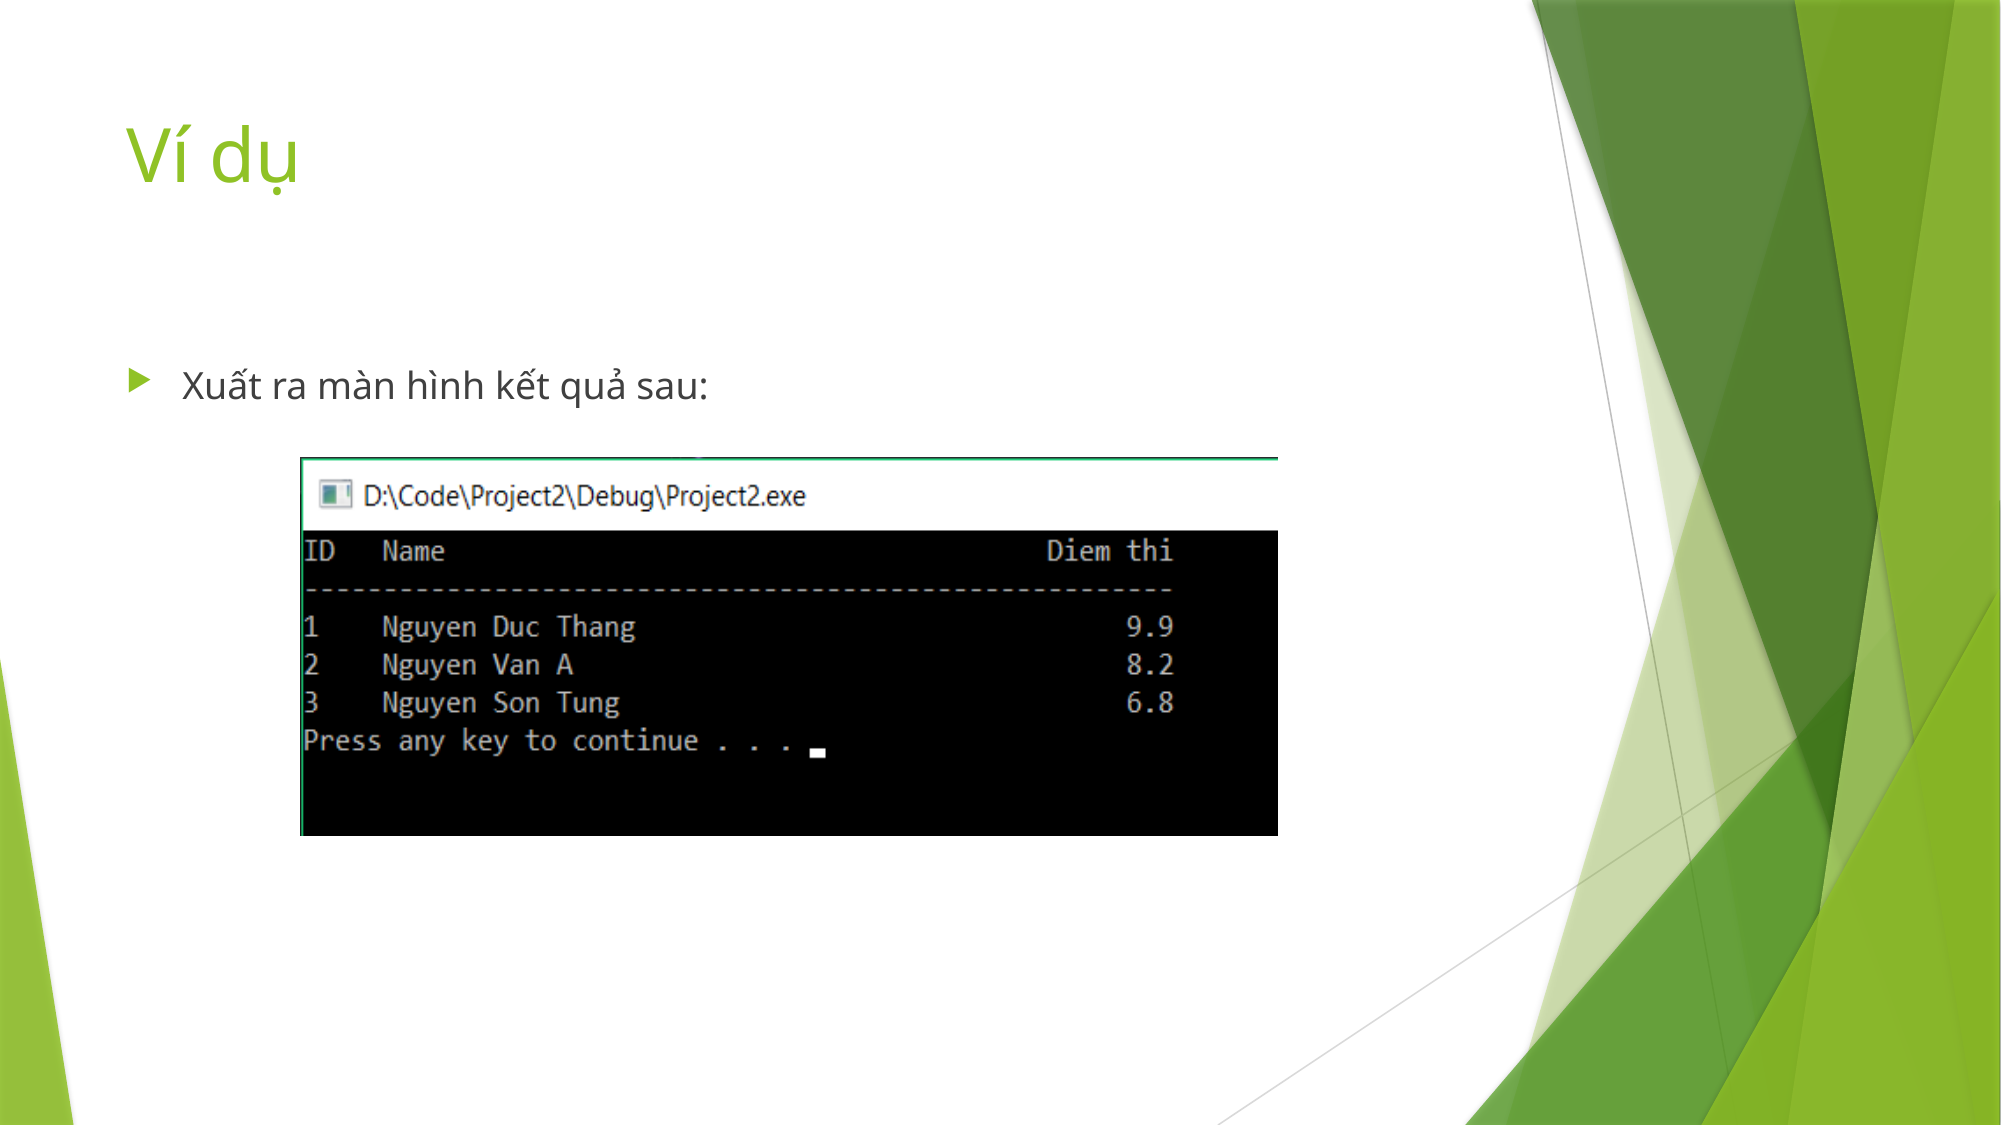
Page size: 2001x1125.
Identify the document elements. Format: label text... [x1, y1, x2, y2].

title Ví dụ [111, 99, 1522, 317]
picture [299, 456, 1279, 836]
list Xuất ra màn hình kết quả sau: [111, 354, 1522, 992]
